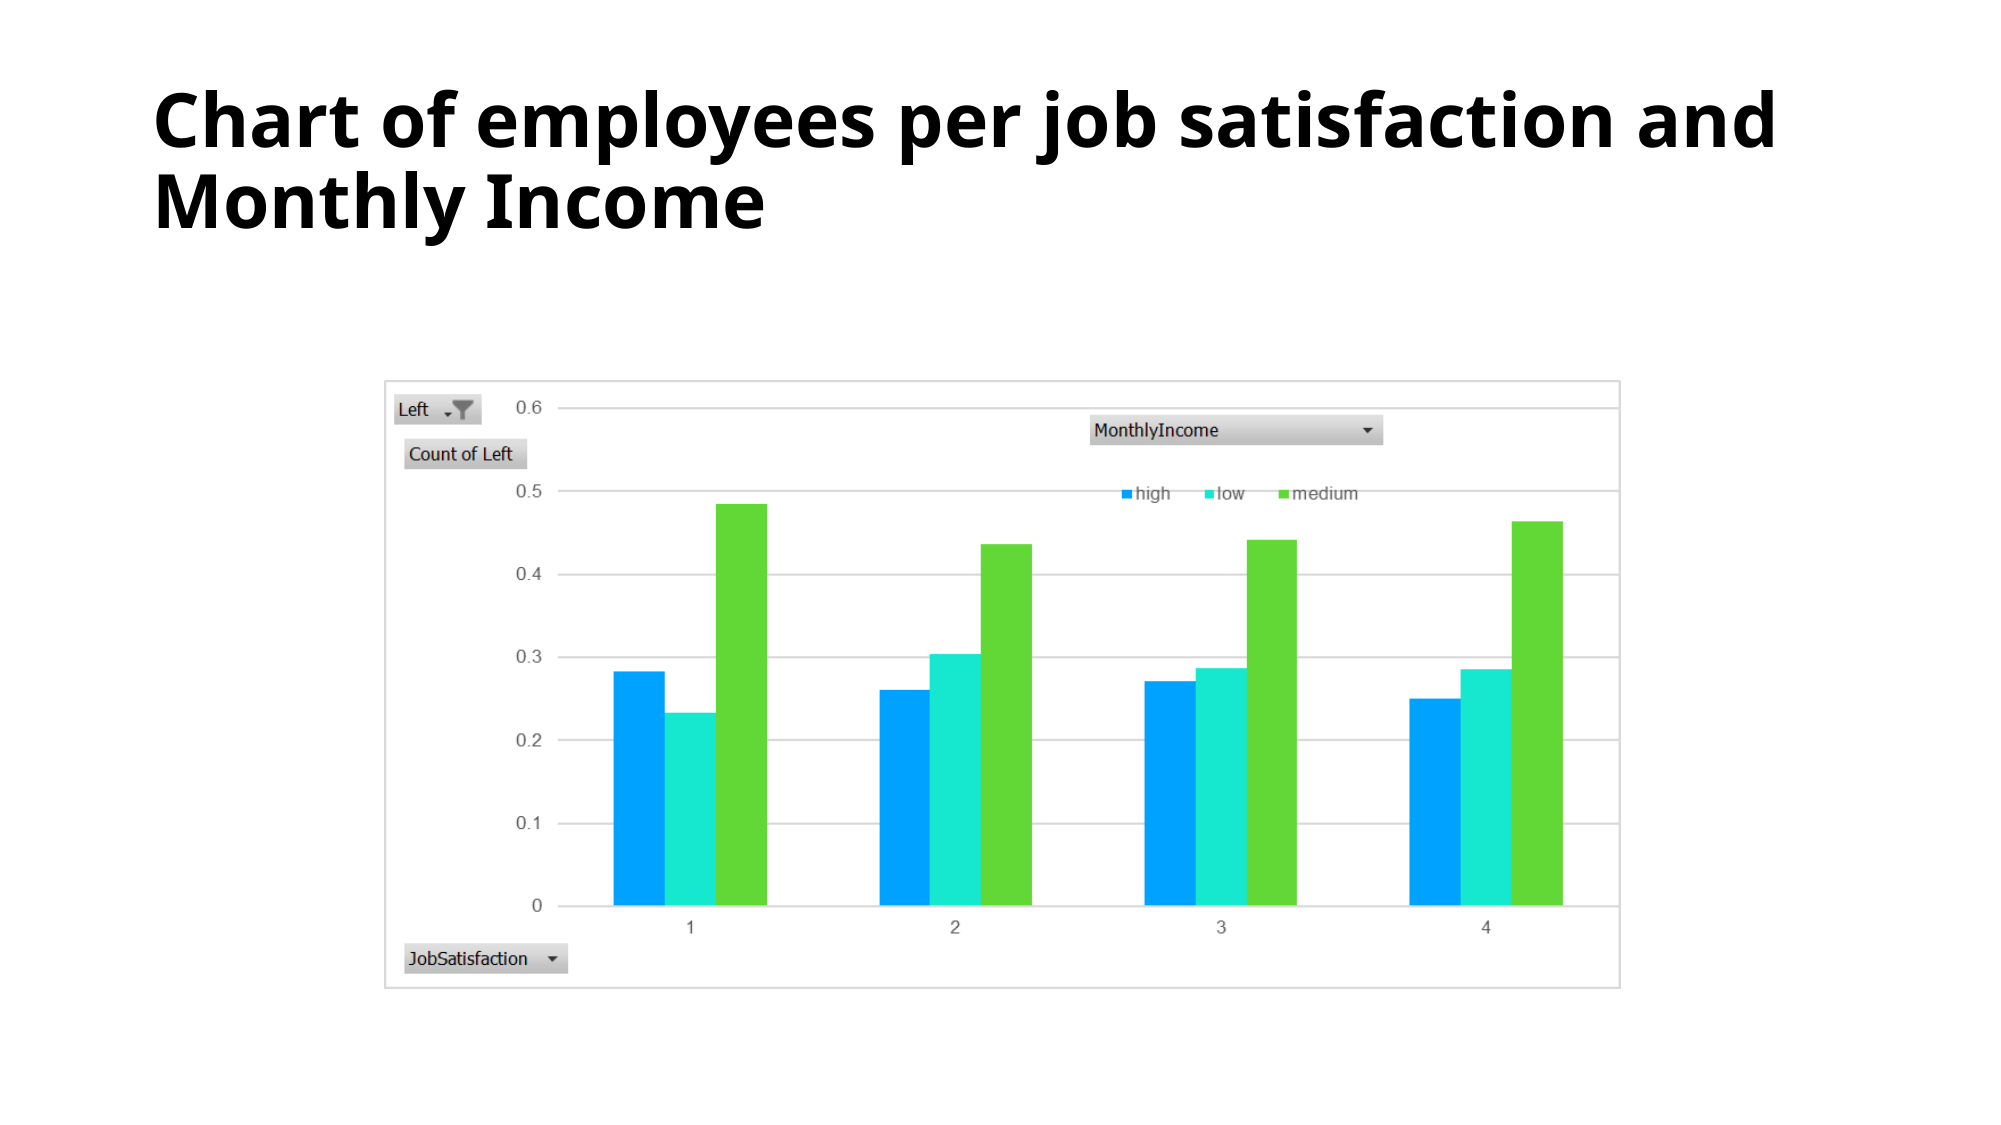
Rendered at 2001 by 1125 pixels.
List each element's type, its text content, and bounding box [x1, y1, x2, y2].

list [384, 380, 1621, 989]
title Chart of employees per job satisfaction and Monthly Income [137, 55, 1863, 273]
